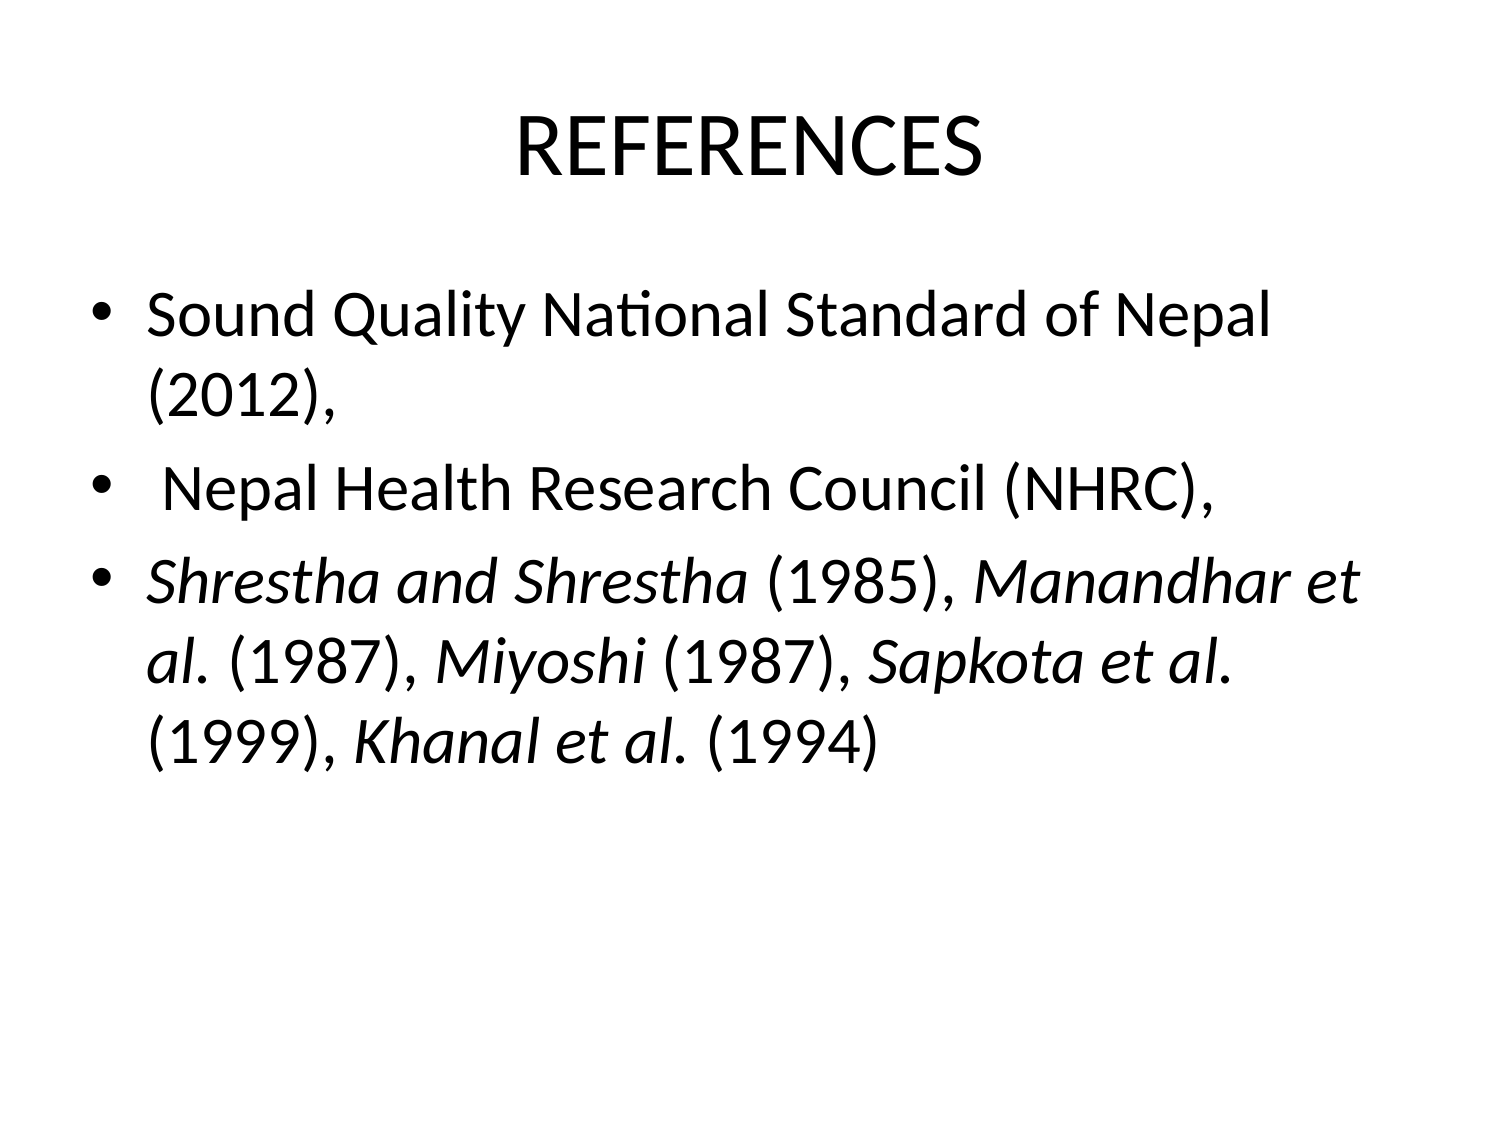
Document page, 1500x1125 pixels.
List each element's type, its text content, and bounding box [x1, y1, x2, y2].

title REFERENCES [75, 45, 1425, 233]
list Sound Quality National Standard of Nepal (2012), Nepal Health Research Council (NHRC), Shrestha and Shrestha (1985), Manandhar et al. (1987), Miyoshi (1987), Sapkota et al. (1999), Khanal et al. (1994) [75, 262, 1425, 1005]
